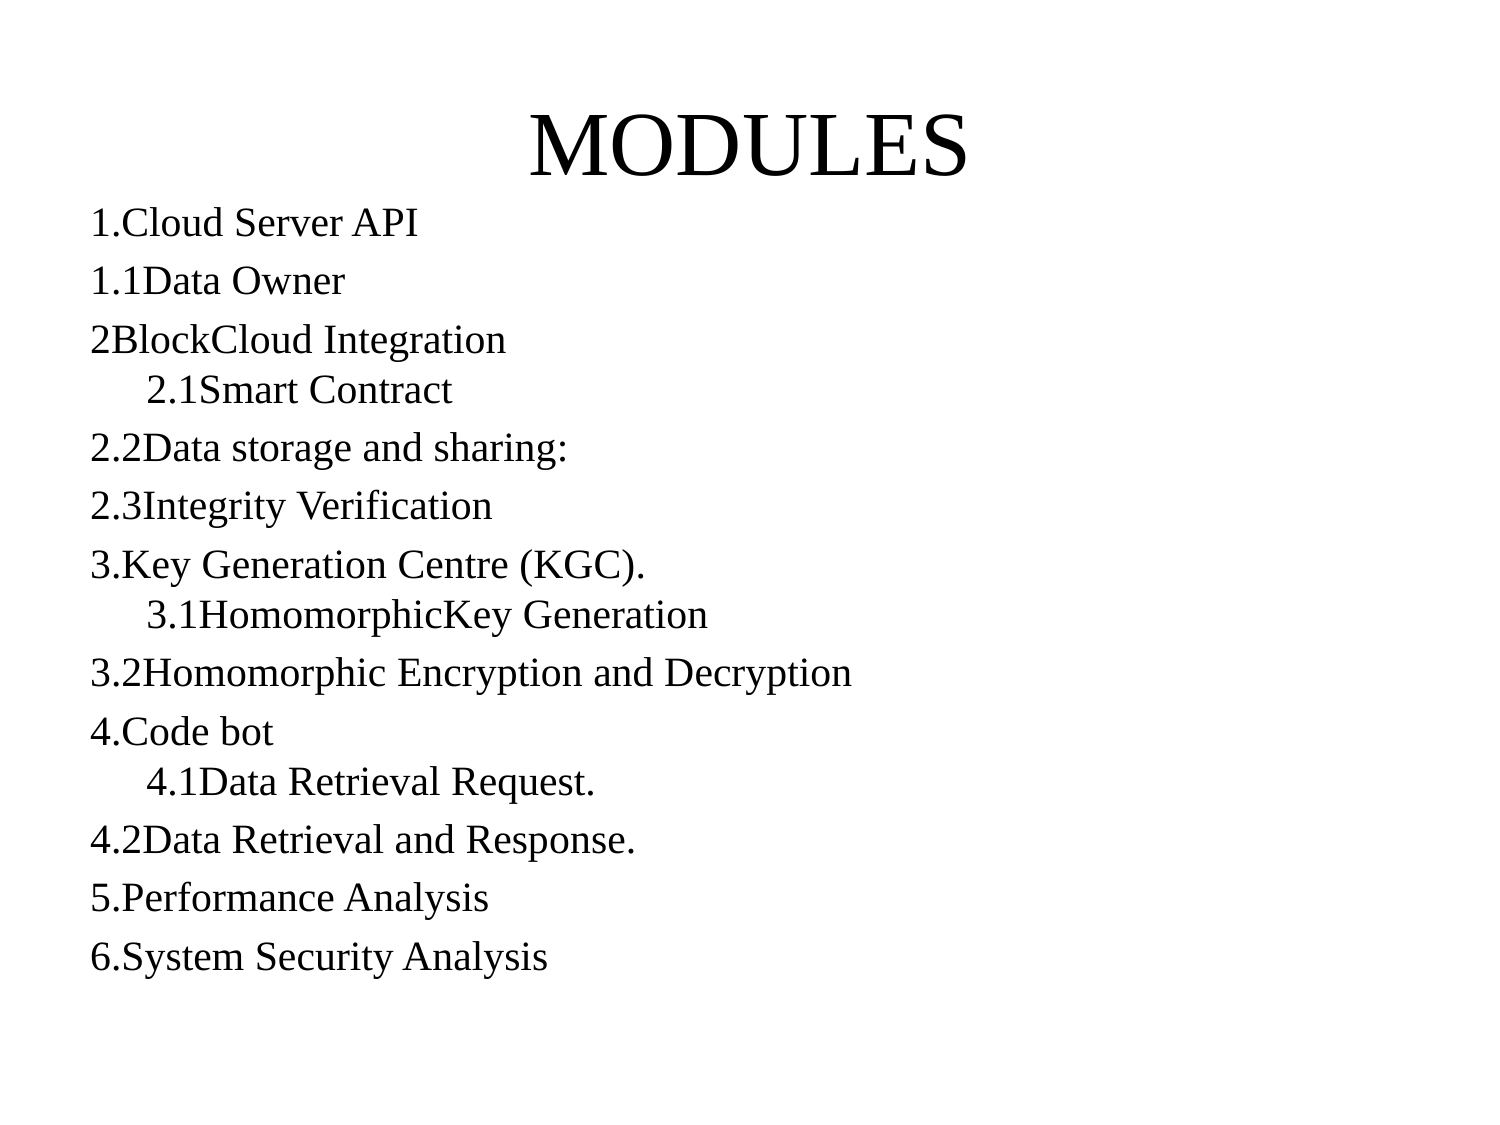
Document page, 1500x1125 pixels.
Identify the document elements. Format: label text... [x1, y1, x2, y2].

list 1.Cloud Server API 1.1Data Owner 2BlockCloud Integration 2.1Smart Contract 2.2Data storage and sharing: 2.3Integrity Verification 3.Key Generation Centre (KGC). 3.1HomomorphicKey Generation 3.2Homomorphic Encryption and Decryption 4.Code bot 4.1Data Retrieval Request. 4.2Data Retrieval and Response. 5.Performance Analysis 6.System Security Analysis [75, 187, 1425, 1005]
title MODULES [75, 45, 1425, 187]
